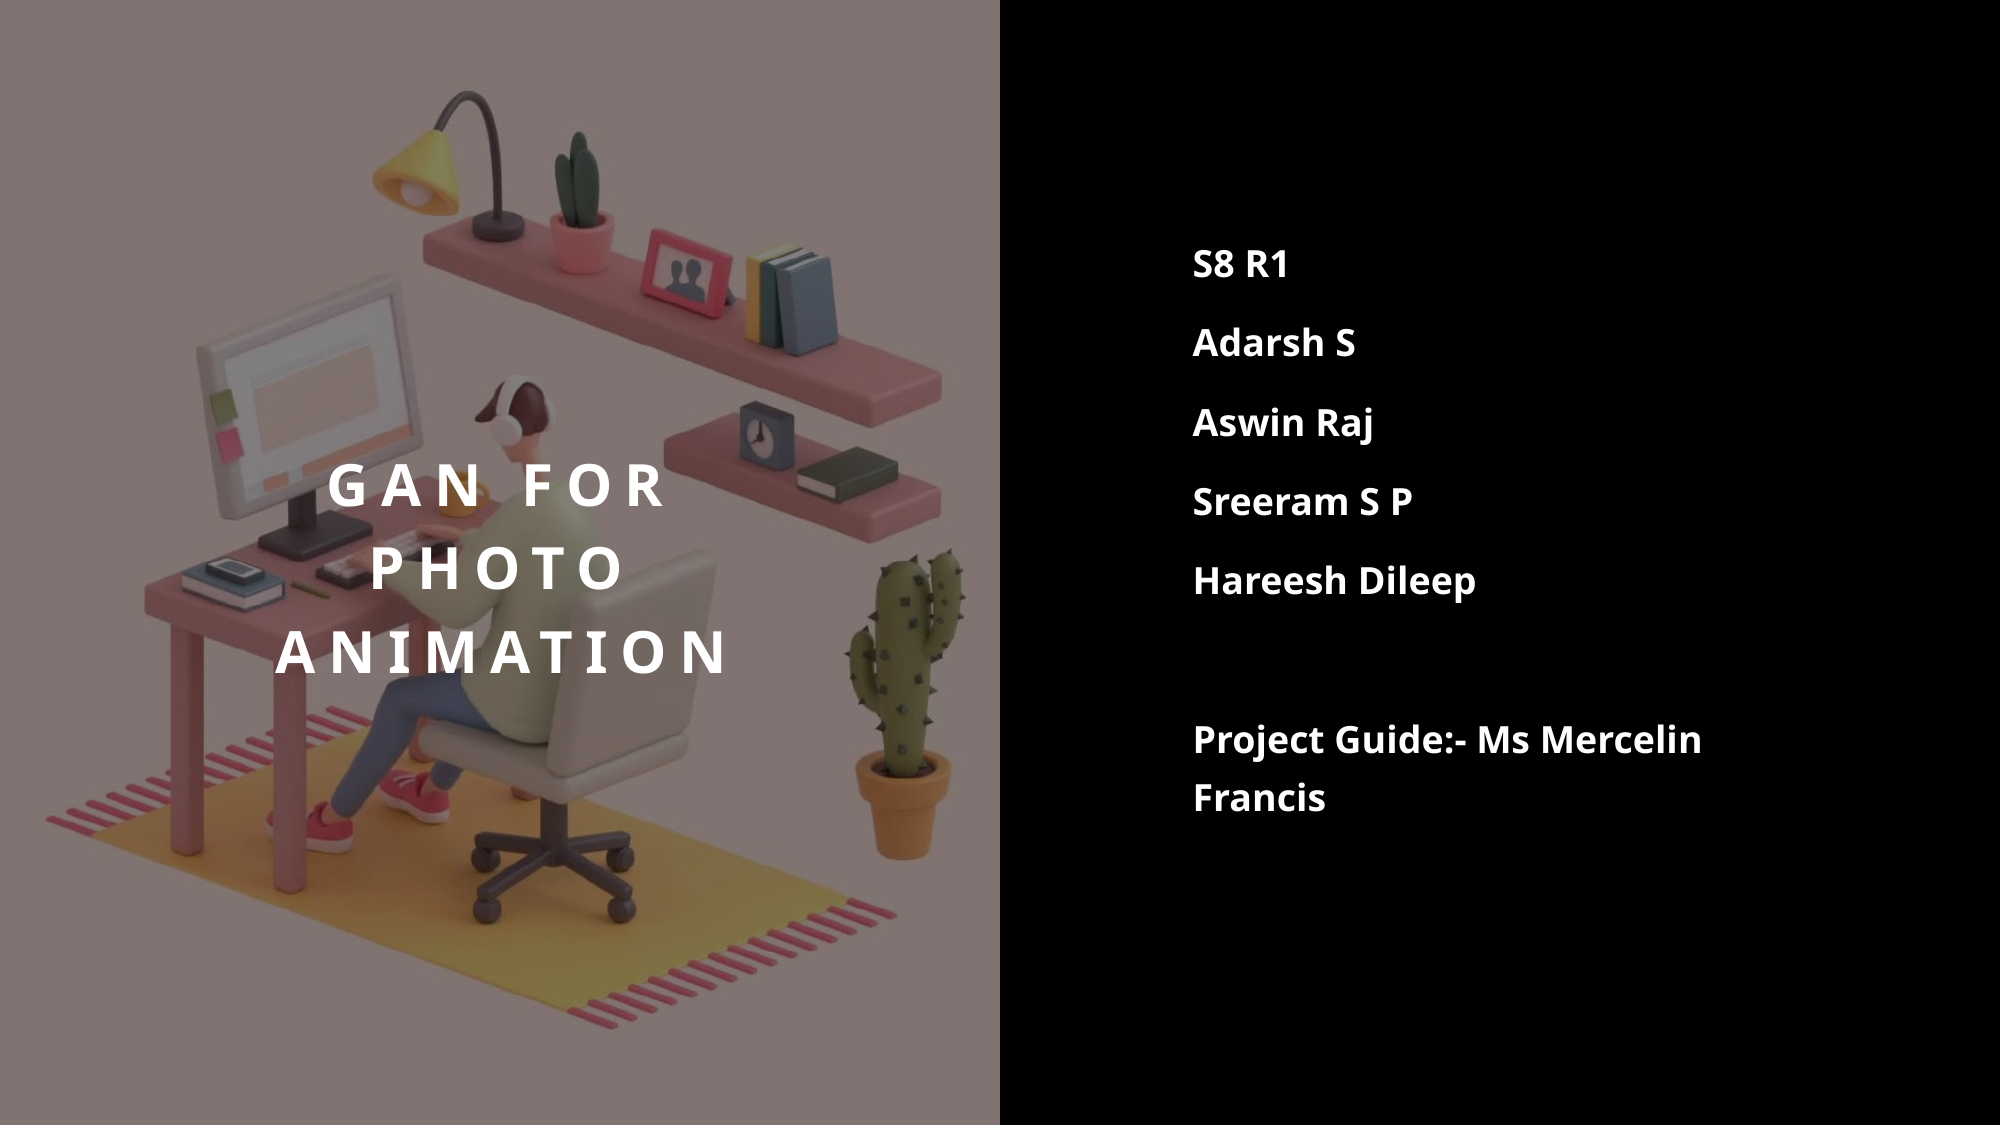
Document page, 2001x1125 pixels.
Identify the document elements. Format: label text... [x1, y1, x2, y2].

picture [0, 0, 1000, 1125]
text_box [1001, 0, 2000, 1125]
subtitle S8 R1 Adarsh S Aswin Raj Sreeram S P Hareesh Dileep Project Guide:- Ms Mercelin Francis [1177, 125, 1806, 1000]
